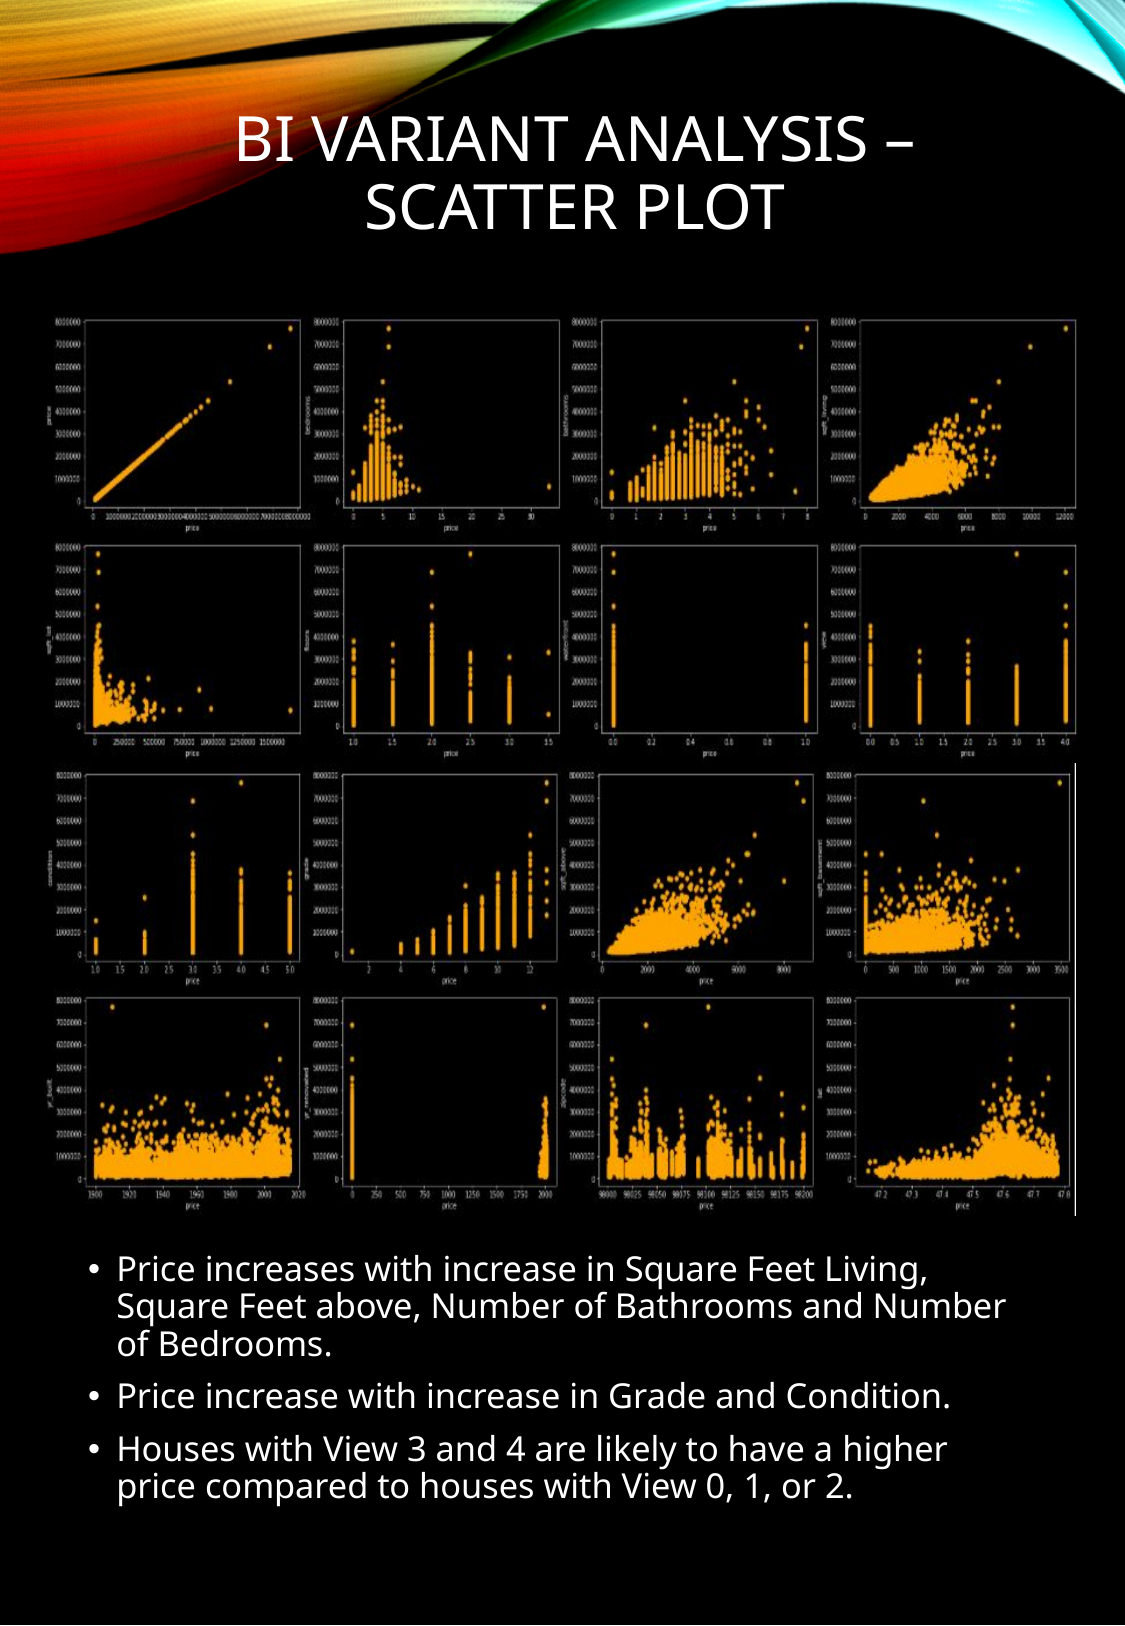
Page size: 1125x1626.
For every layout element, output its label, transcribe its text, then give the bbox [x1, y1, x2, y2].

list Price increases with increase in Square Feet Living, Square Feet above, Number of Bathrooms and Number of Bedrooms. Price increase with increase in Grade and Condition. Houses with View 3 and 4 are likely to have a higher price compared to houses with View 0, 1, or 2. [73, 1244, 1052, 1571]
title Bi Variant Analysis – Scatter plot [98, 91, 1052, 259]
picture [44, 315, 1081, 1216]
picture [0, 0, 1125, 257]
